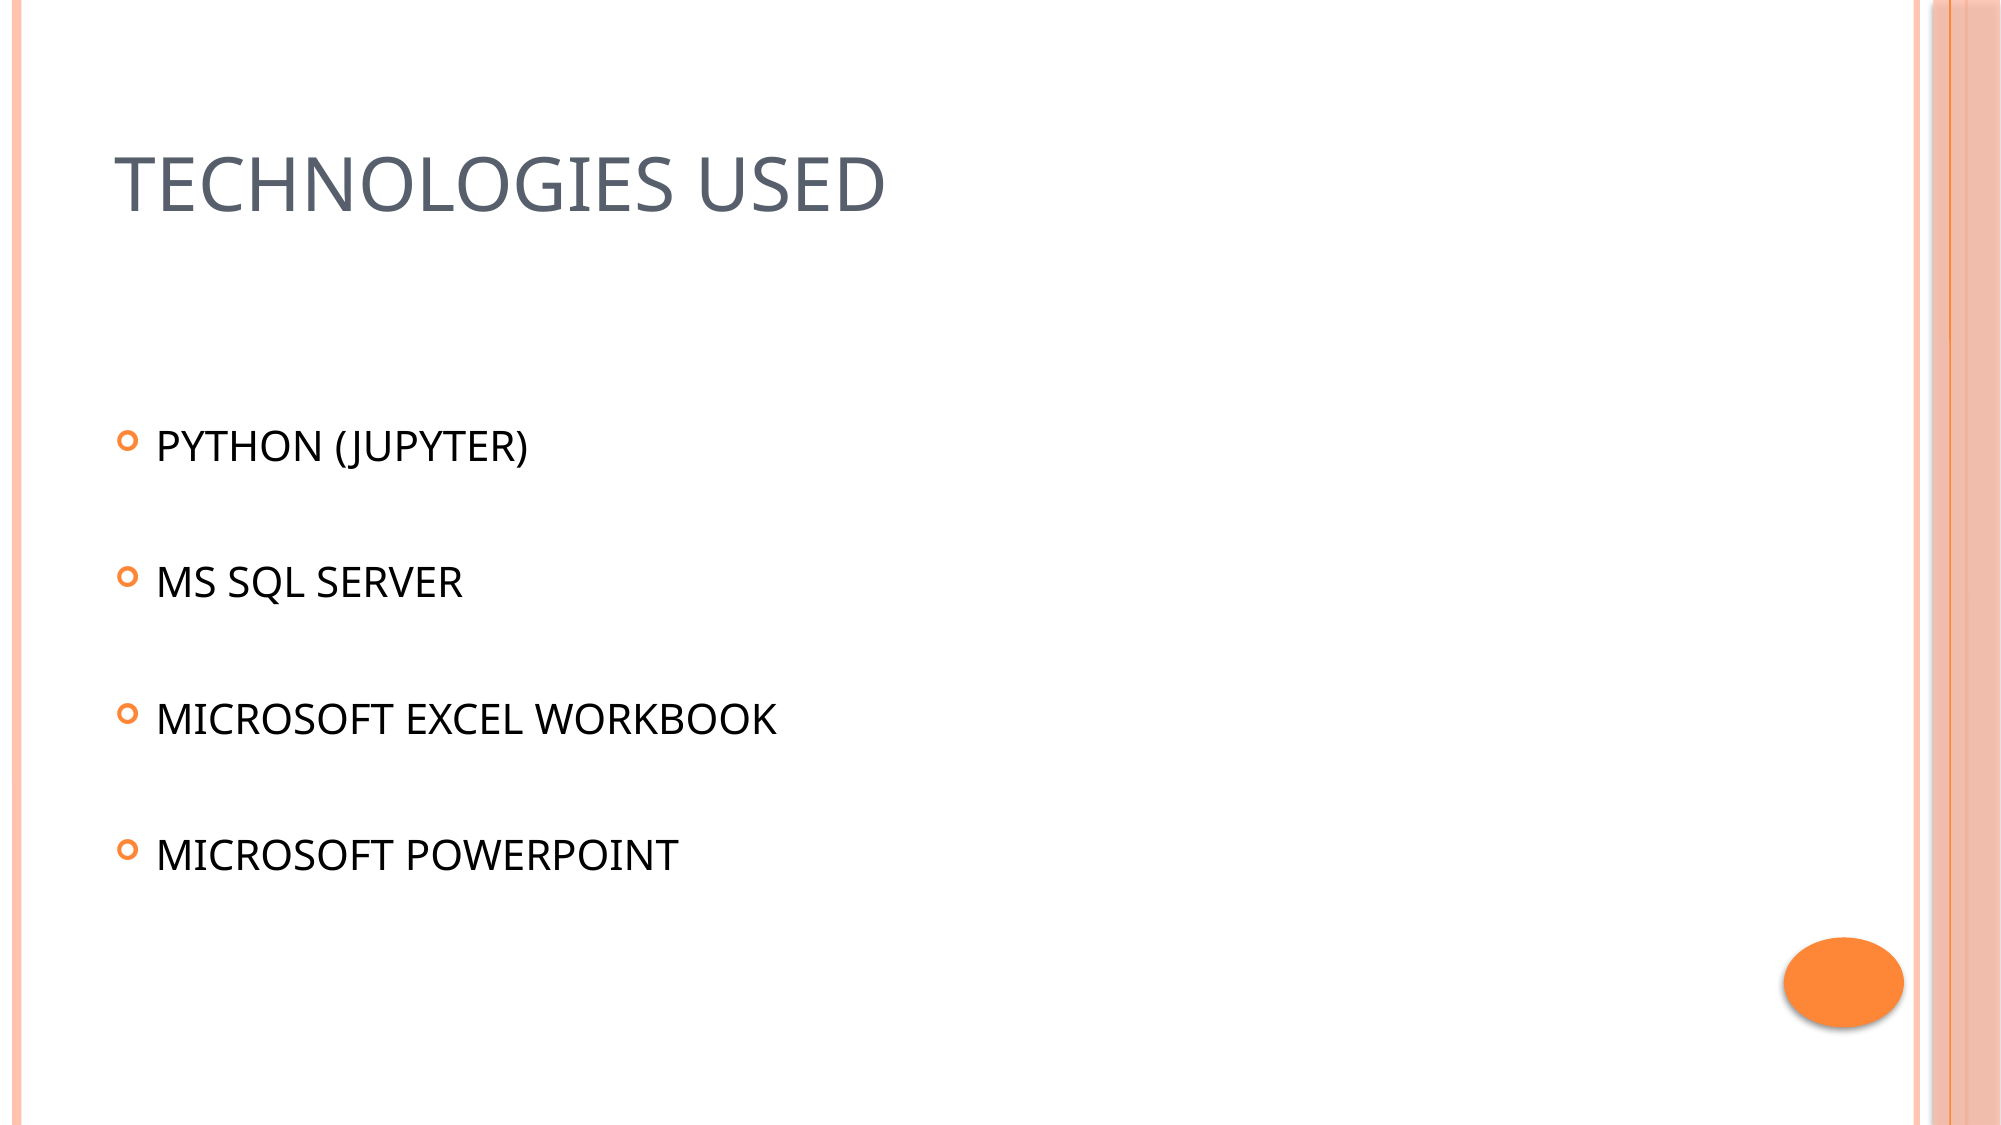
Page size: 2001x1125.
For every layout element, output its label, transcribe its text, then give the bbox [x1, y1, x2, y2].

list PYTHON (JUPYTER) MS SQL SERVER MICROSOFT EXCEL WORKBOOK MICROSOFT POWERPOINT [99, 336, 1734, 892]
title Technologies Used [99, 45, 1734, 234]
